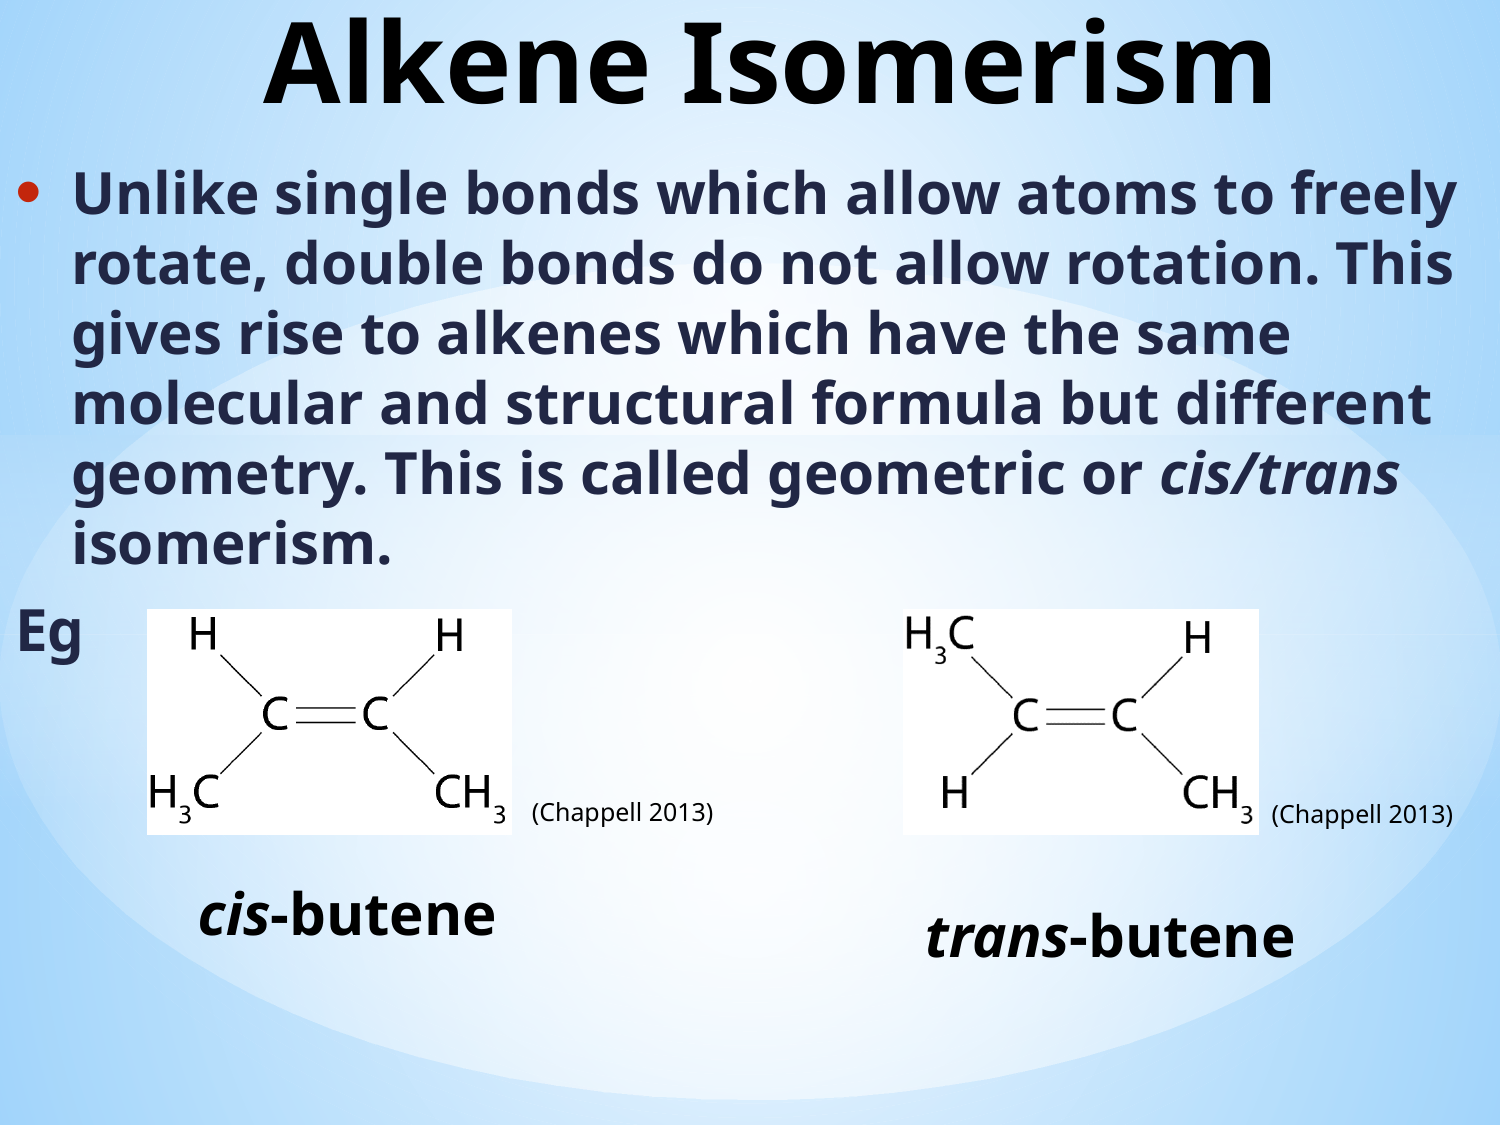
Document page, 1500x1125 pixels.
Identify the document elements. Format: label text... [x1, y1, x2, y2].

title Alkene Isomerism [123, 0, 1390, 169]
subtitle Unlike single bonds which allow atoms to freely rotate, double bonds do not allow rotation. This gives rise to alkenes which have the same molecular and structural formula but different geometry. This is called geometric or cis/trans isomerism. Eg [0, 149, 1500, 716]
text_box (Chappell 2013) [517, 788, 729, 834]
text_box cis-butene [183, 869, 532, 955]
text_box (Chappell 2013) [1265, 791, 1469, 836]
picture [903, 609, 1260, 835]
text_box trans-butene [910, 891, 1317, 977]
picture [147, 609, 512, 835]
